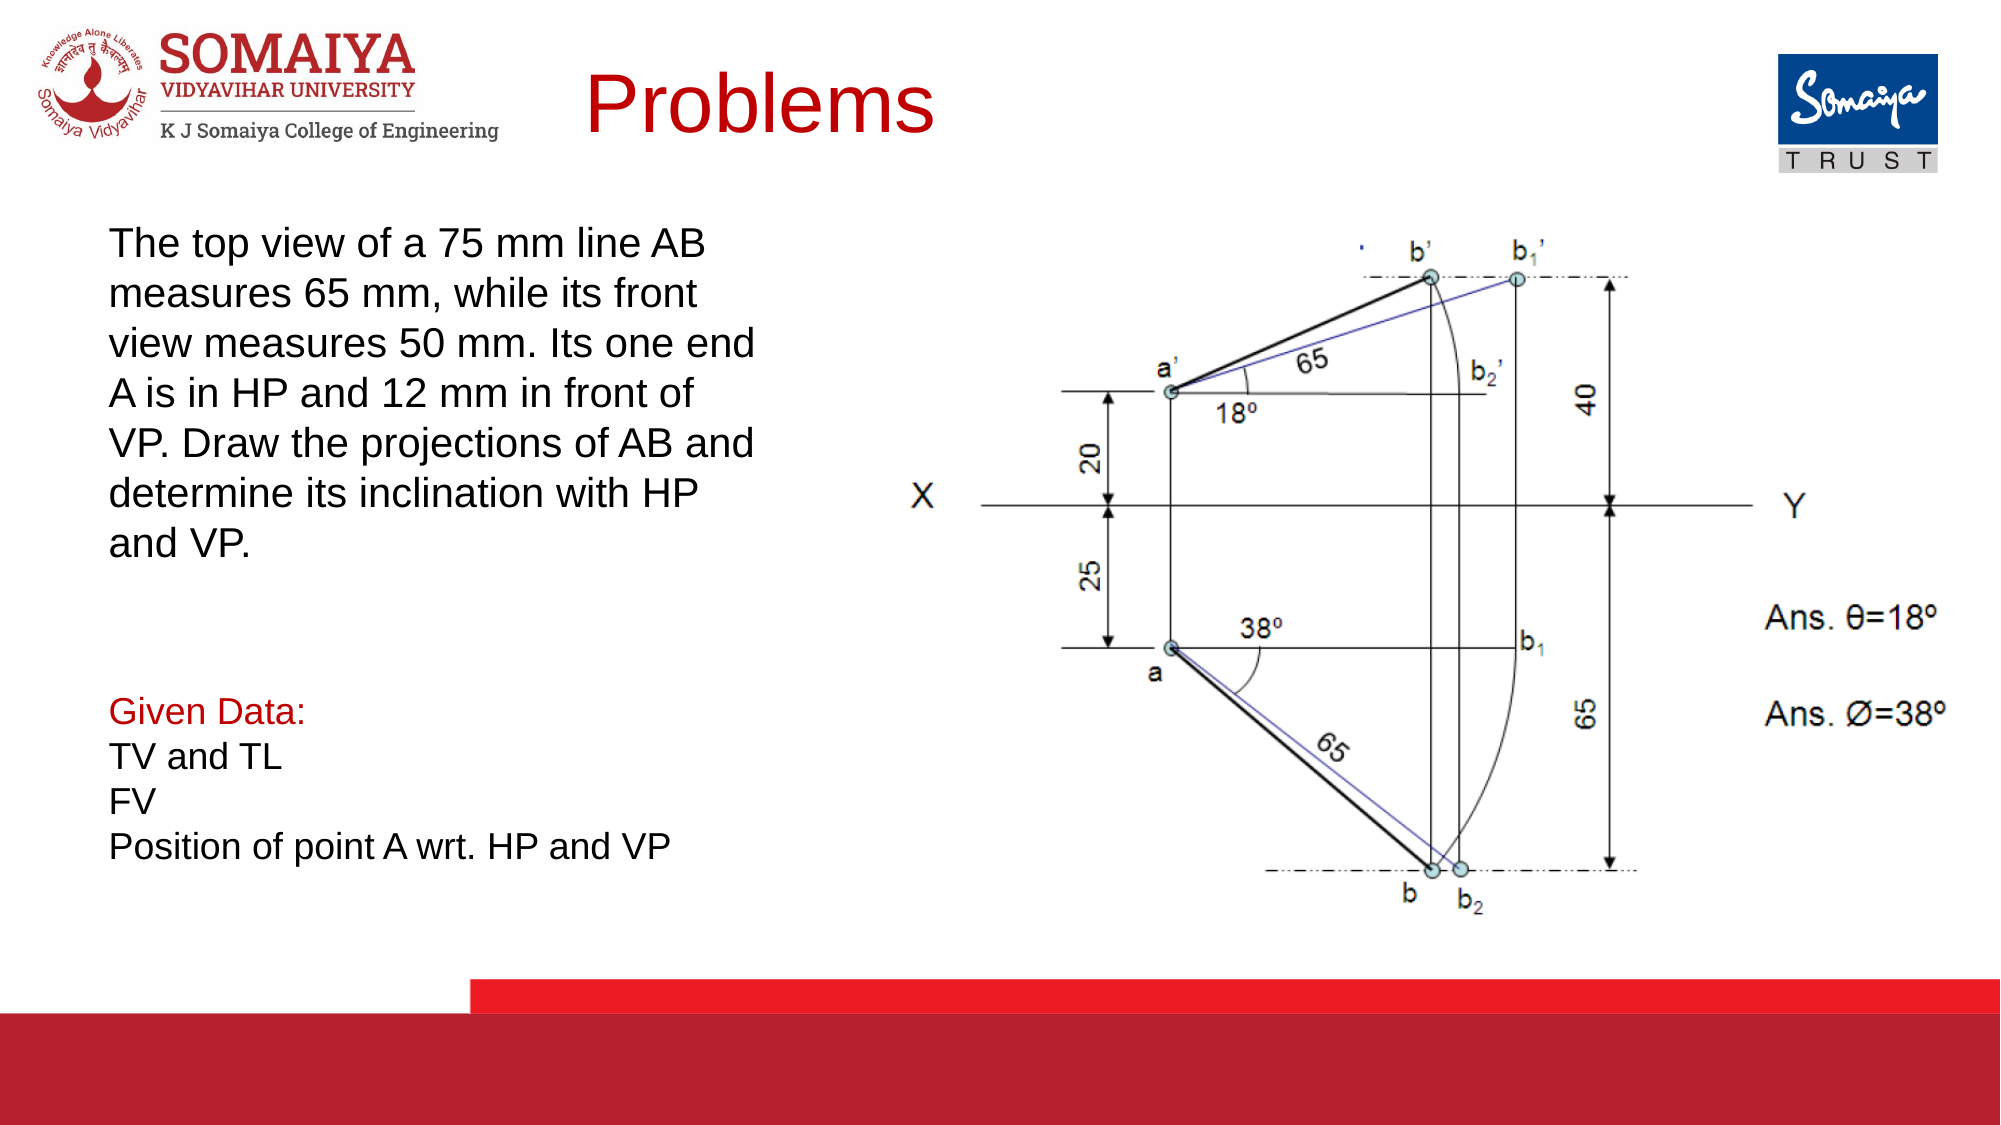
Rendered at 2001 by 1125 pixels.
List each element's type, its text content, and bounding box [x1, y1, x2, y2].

picture [17, 18, 550, 152]
text_box The top view of a 75 mm line AB measures 65 mm, while its front view measures 50 mm. Its one end A is in HP and 12 mm in front of VP. Draw the projections of AB and determine its inclination with HP and VP. [93, 208, 778, 573]
text_box Given Data: TV and TL FV Position of point A wrt. HP and VP [93, 679, 806, 875]
title Problems [569, 0, 1669, 215]
picture [0, 67, 2000, 1125]
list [1778, 54, 1938, 173]
